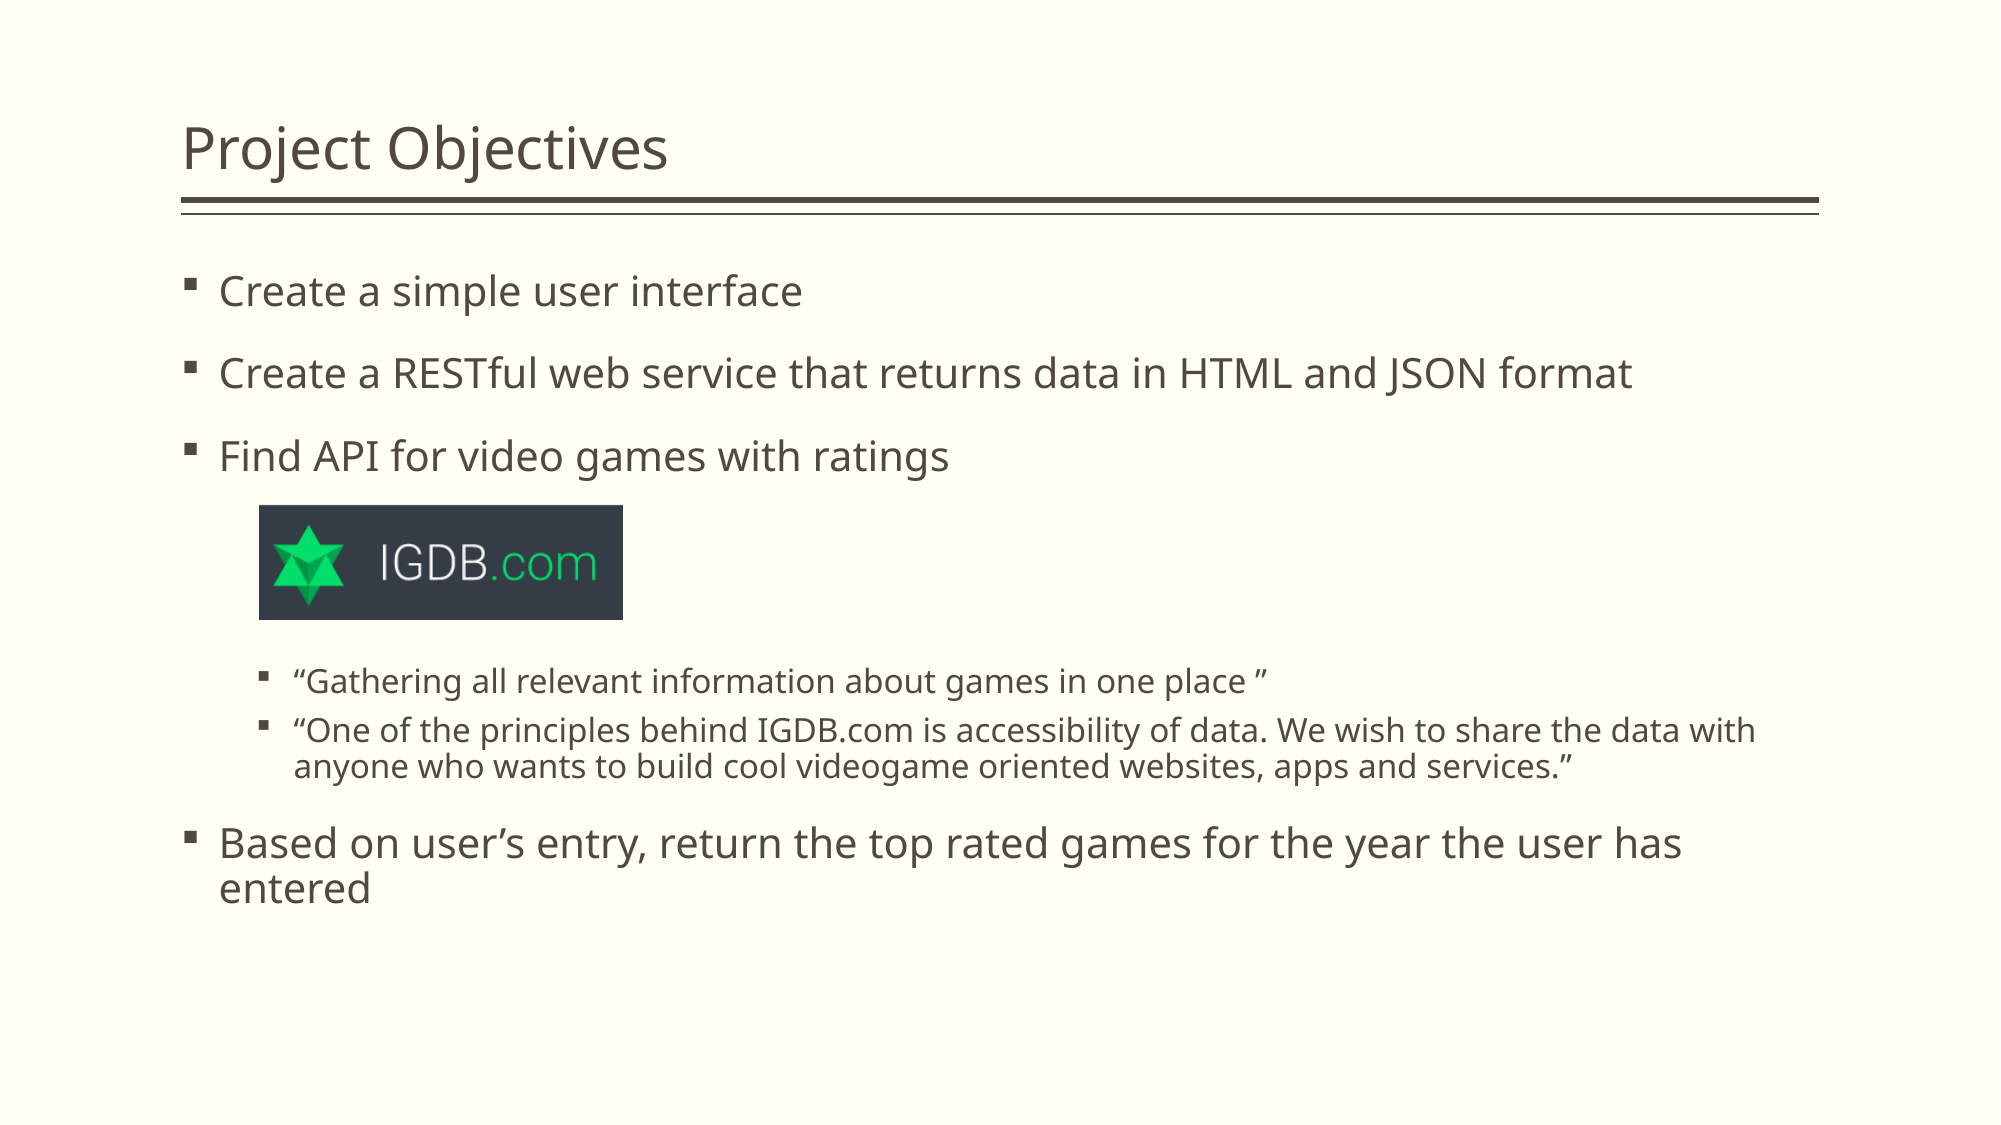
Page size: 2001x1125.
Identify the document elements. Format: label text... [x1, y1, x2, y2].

picture [259, 504, 623, 620]
title Project Objectives [181, 9, 1819, 190]
list Create a simple user interface Create a RESTful web service that returns data in HTML and JSON format Find API for video games with ratings “Gathering all relevant information about games in one place ” “One of the principles behind IGDB.com is accessibility of data. We wish to share the data with anyone who wants to build cool videogame oriented websites, apps and services.” Based on user’s entry, return the top rated games for the year the user has entered [181, 262, 1819, 1013]
